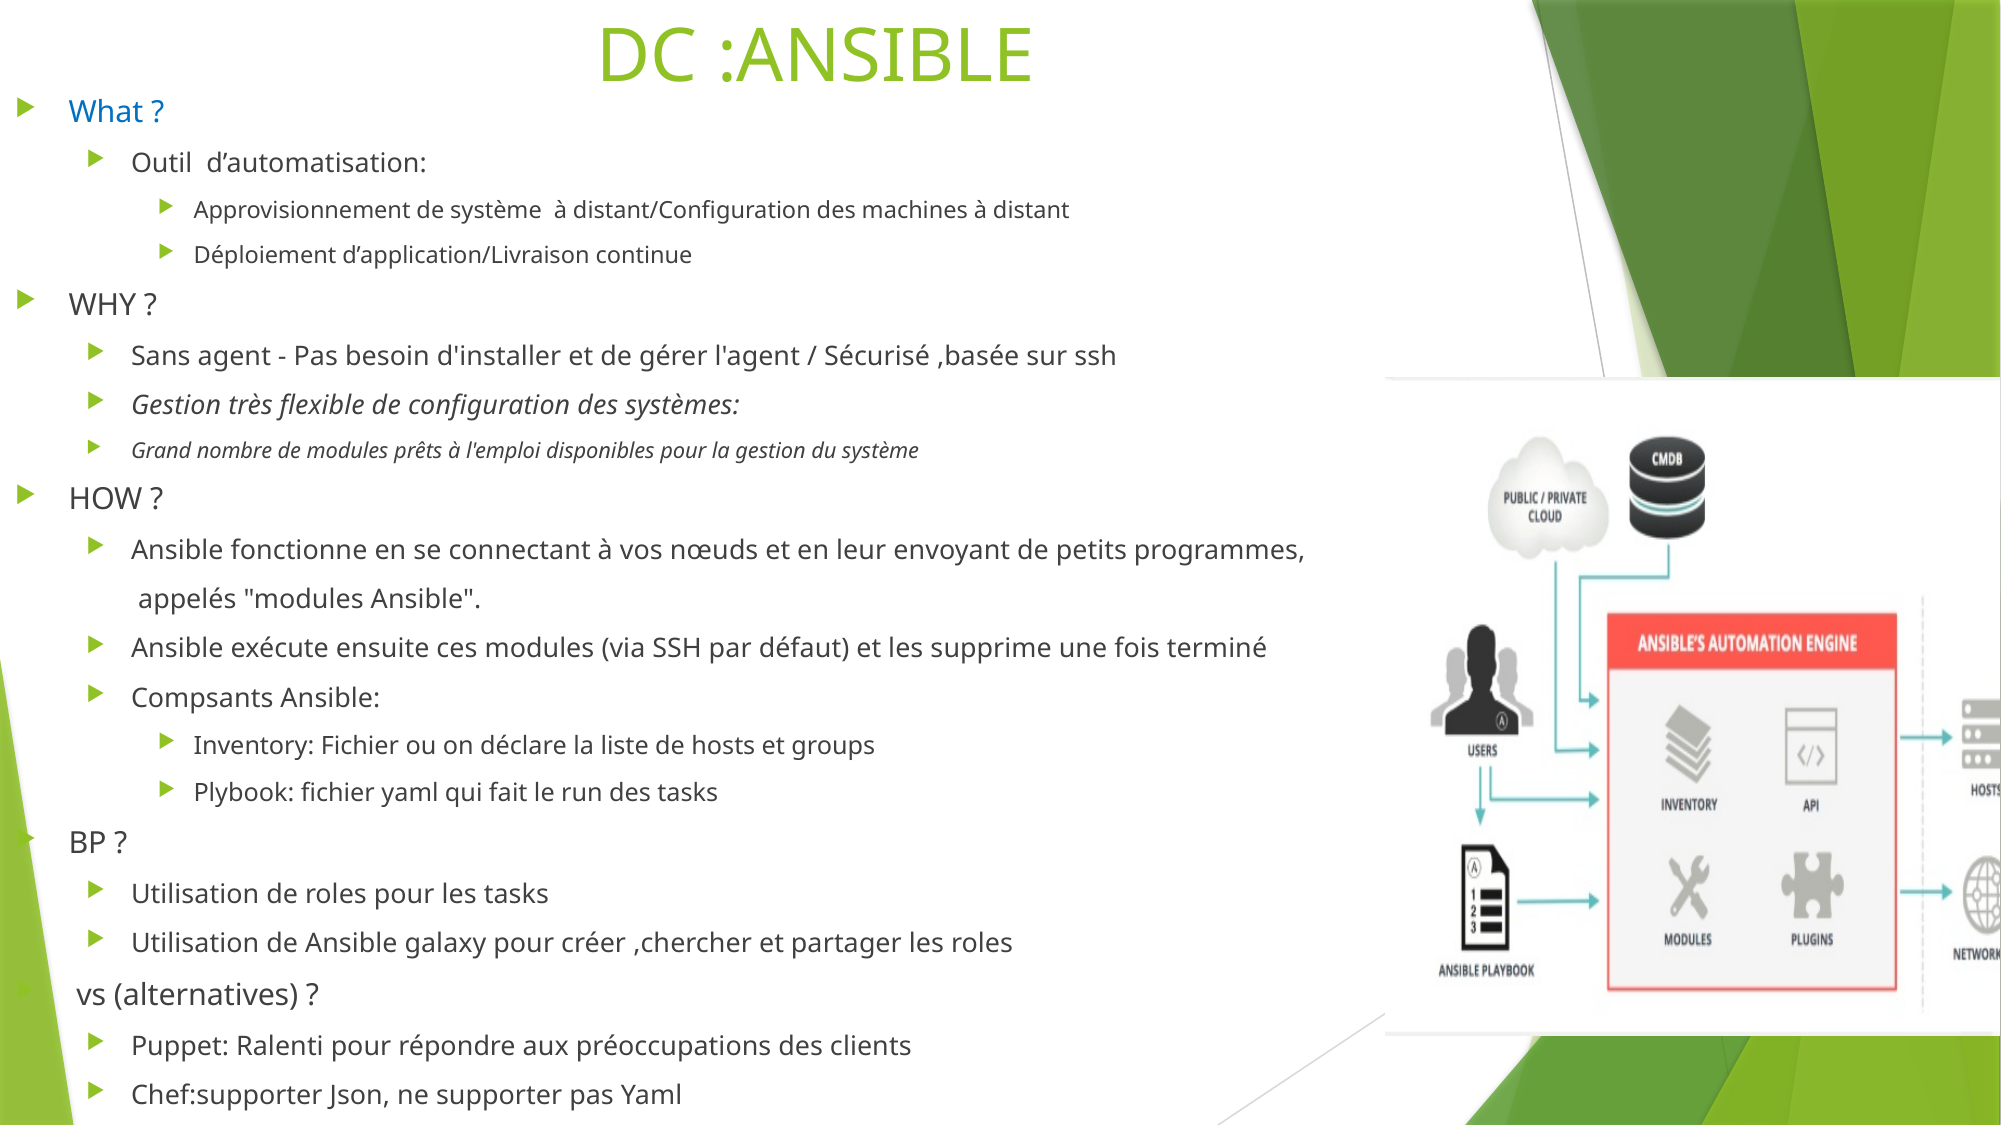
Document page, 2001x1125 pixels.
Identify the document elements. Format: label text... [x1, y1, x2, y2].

picture [1384, 376, 2000, 1037]
list What ? Outil d’automatisation: Approvisionnement de système à distant/Configuration des machines à distant Déploiement d’application/Livraison continue WHY ? Sans agent - Pas besoin d'installer et de gérer l'agent / Sécurisé ,basée sur ssh Gestion très flexible de configuration des systèmes: Grand nombre de modules prêts à l'emploi disponibles pour la gestion du système HOW ? Ansible fonctionne en se connectant à vos nœuds et en leur envoyant de petits programmes, appelés "modules Ansible". Ansible exécute ensuite ces modules (via SSH par défaut) et les supprime une fois terminé Compsants Ansible: Inventory: Fichier ou on déclare la liste de hosts et groups Plybook: fichier yaml qui fait le run des tasks BP ? Utilisation de roles pour les tasks Utilisation de Ansible galaxy pour créer ,chercher et partager les roles vs (alternatives) ? Puppet: Ralenti pour répondre aux préoccupations des clients Chef:supporter Json, ne supporter pas Yaml [0, 84, 1924, 1125]
title DC :ANSIBLE [111, 0, 1522, 84]
